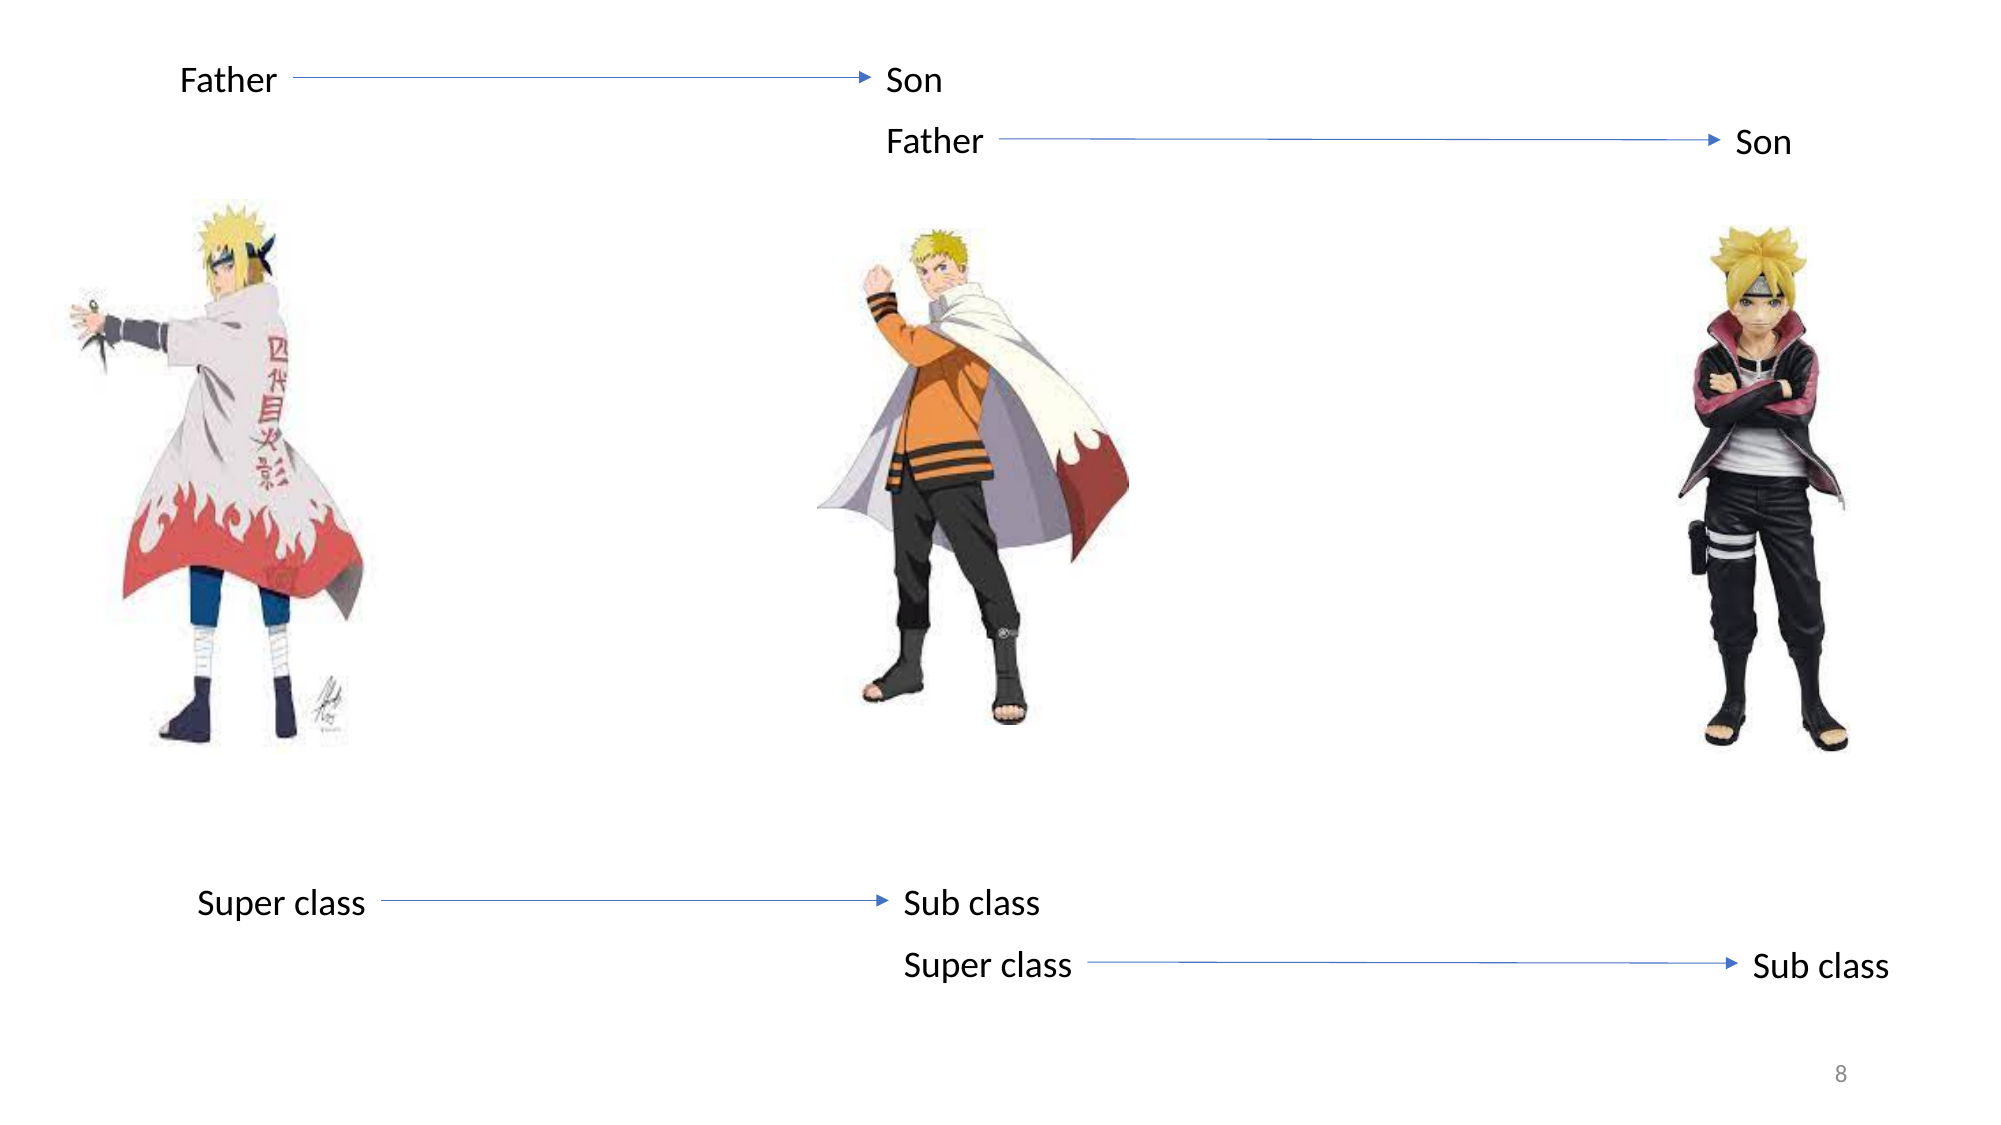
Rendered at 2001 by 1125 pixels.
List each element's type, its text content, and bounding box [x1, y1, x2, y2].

text_box Sub class [1738, 933, 1905, 993]
slide_number 8 [1412, 1042, 1863, 1103]
text_box Son [871, 47, 958, 108]
text_box Super class [182, 870, 382, 931]
picture [817, 228, 1129, 725]
text_box Father [871, 108, 1000, 169]
text_box Super class [888, 932, 1088, 992]
text_box Son [1720, 109, 1808, 170]
text_box Father [165, 47, 293, 108]
text_box Sub class [888, 870, 1056, 931]
picture [51, 199, 407, 754]
picture [1676, 225, 1852, 754]
